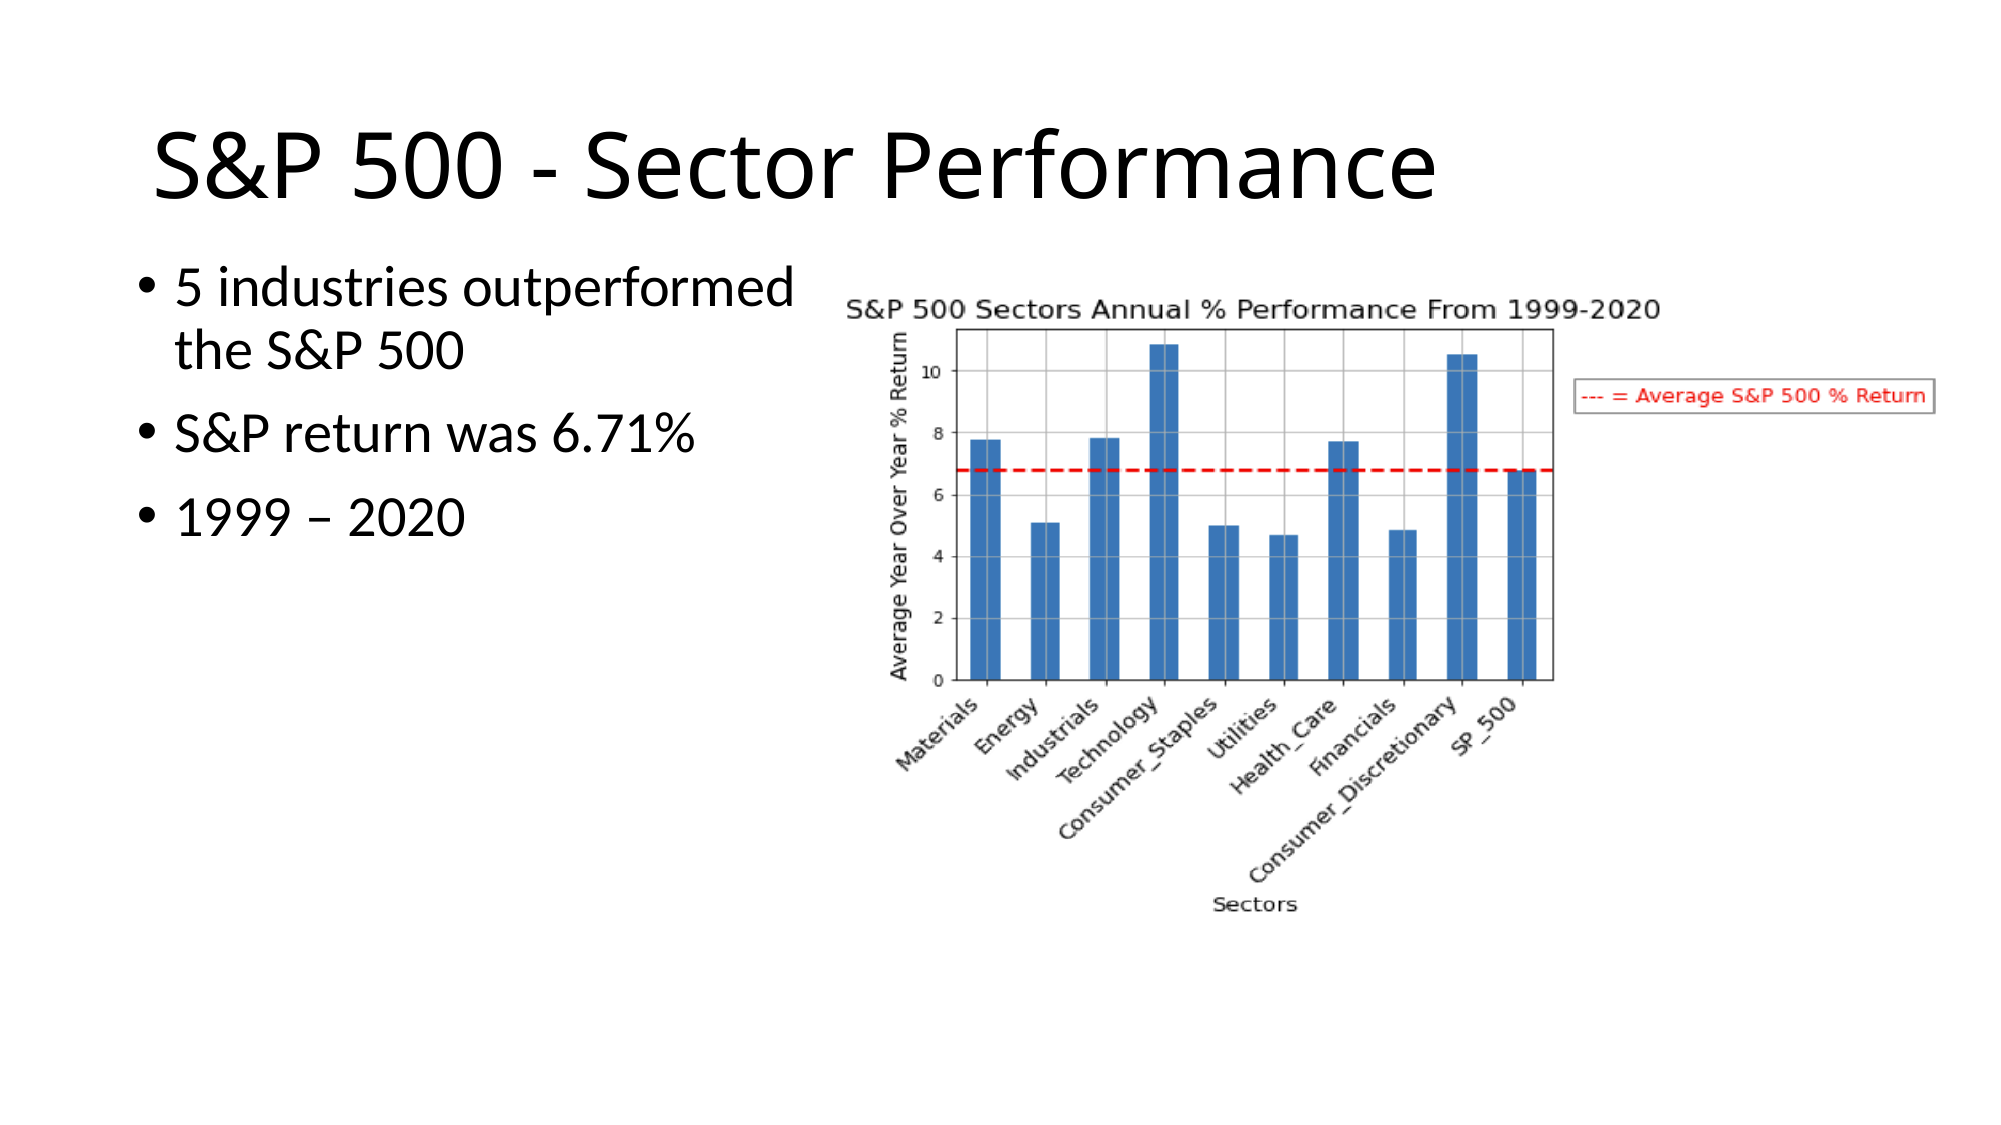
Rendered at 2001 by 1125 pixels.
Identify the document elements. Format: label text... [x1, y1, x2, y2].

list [824, 275, 1950, 933]
text_box 5 industries outperformed the S&P 500 S&P return was 6.71% 1999 – 2020 [121, 248, 836, 907]
title S&P 500 - Sector Performance [137, 59, 1863, 275]
